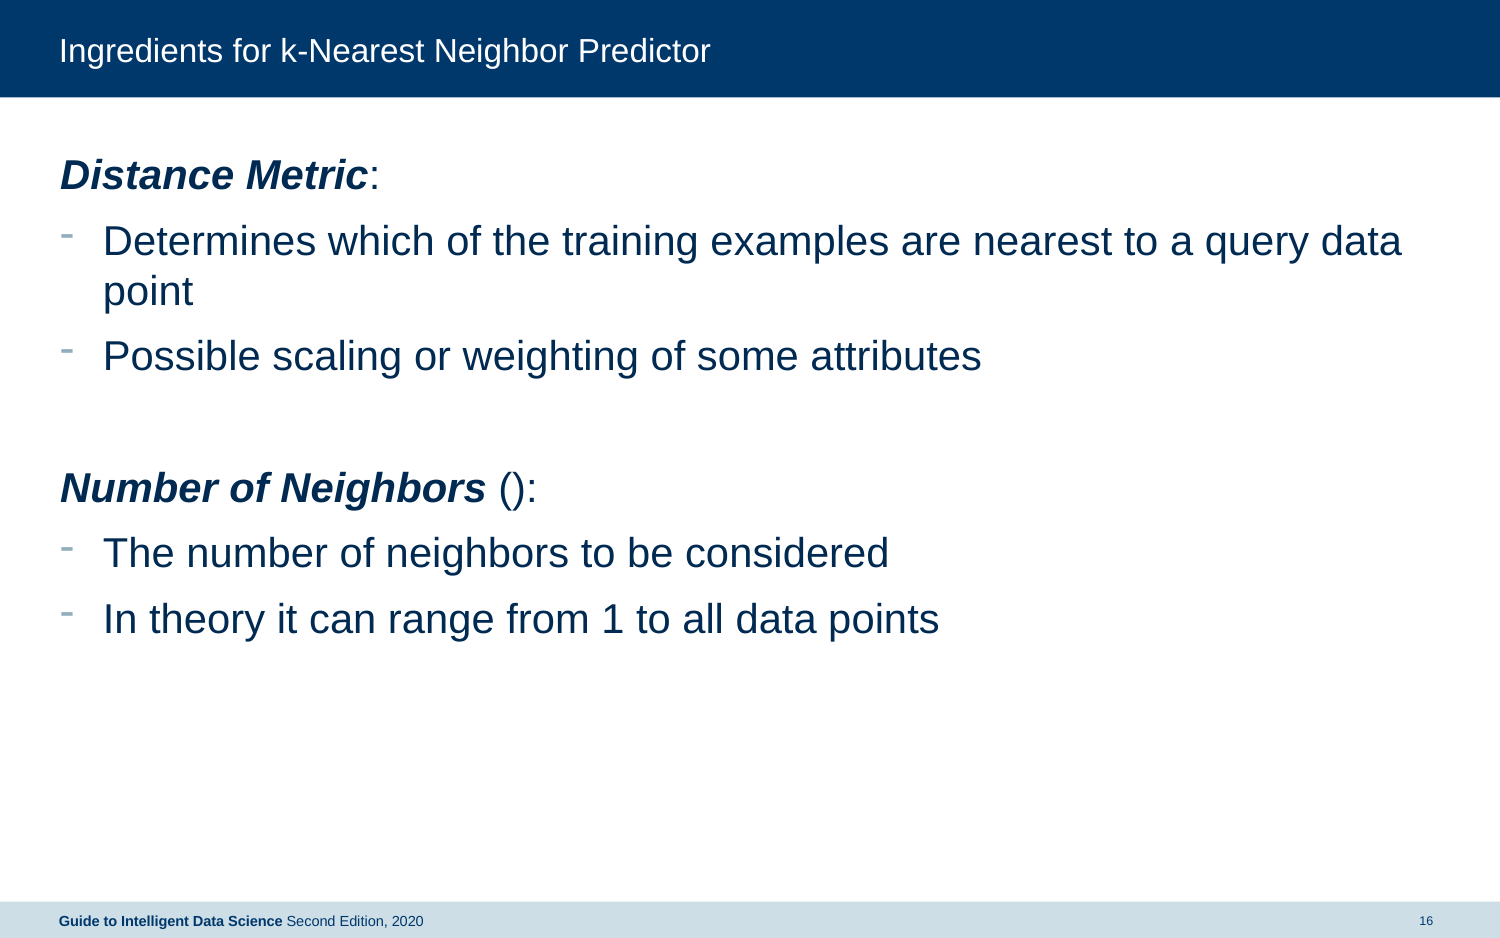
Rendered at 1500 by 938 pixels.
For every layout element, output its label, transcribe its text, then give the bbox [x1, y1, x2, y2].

footer Guide to Intelligent Data Science Second Edition, 2020 [58, 900, 717, 938]
slide_number 16 [1411, 900, 1442, 938]
title Ingredients for k-Nearest Neighbor Predictor [58, 28, 1442, 70]
